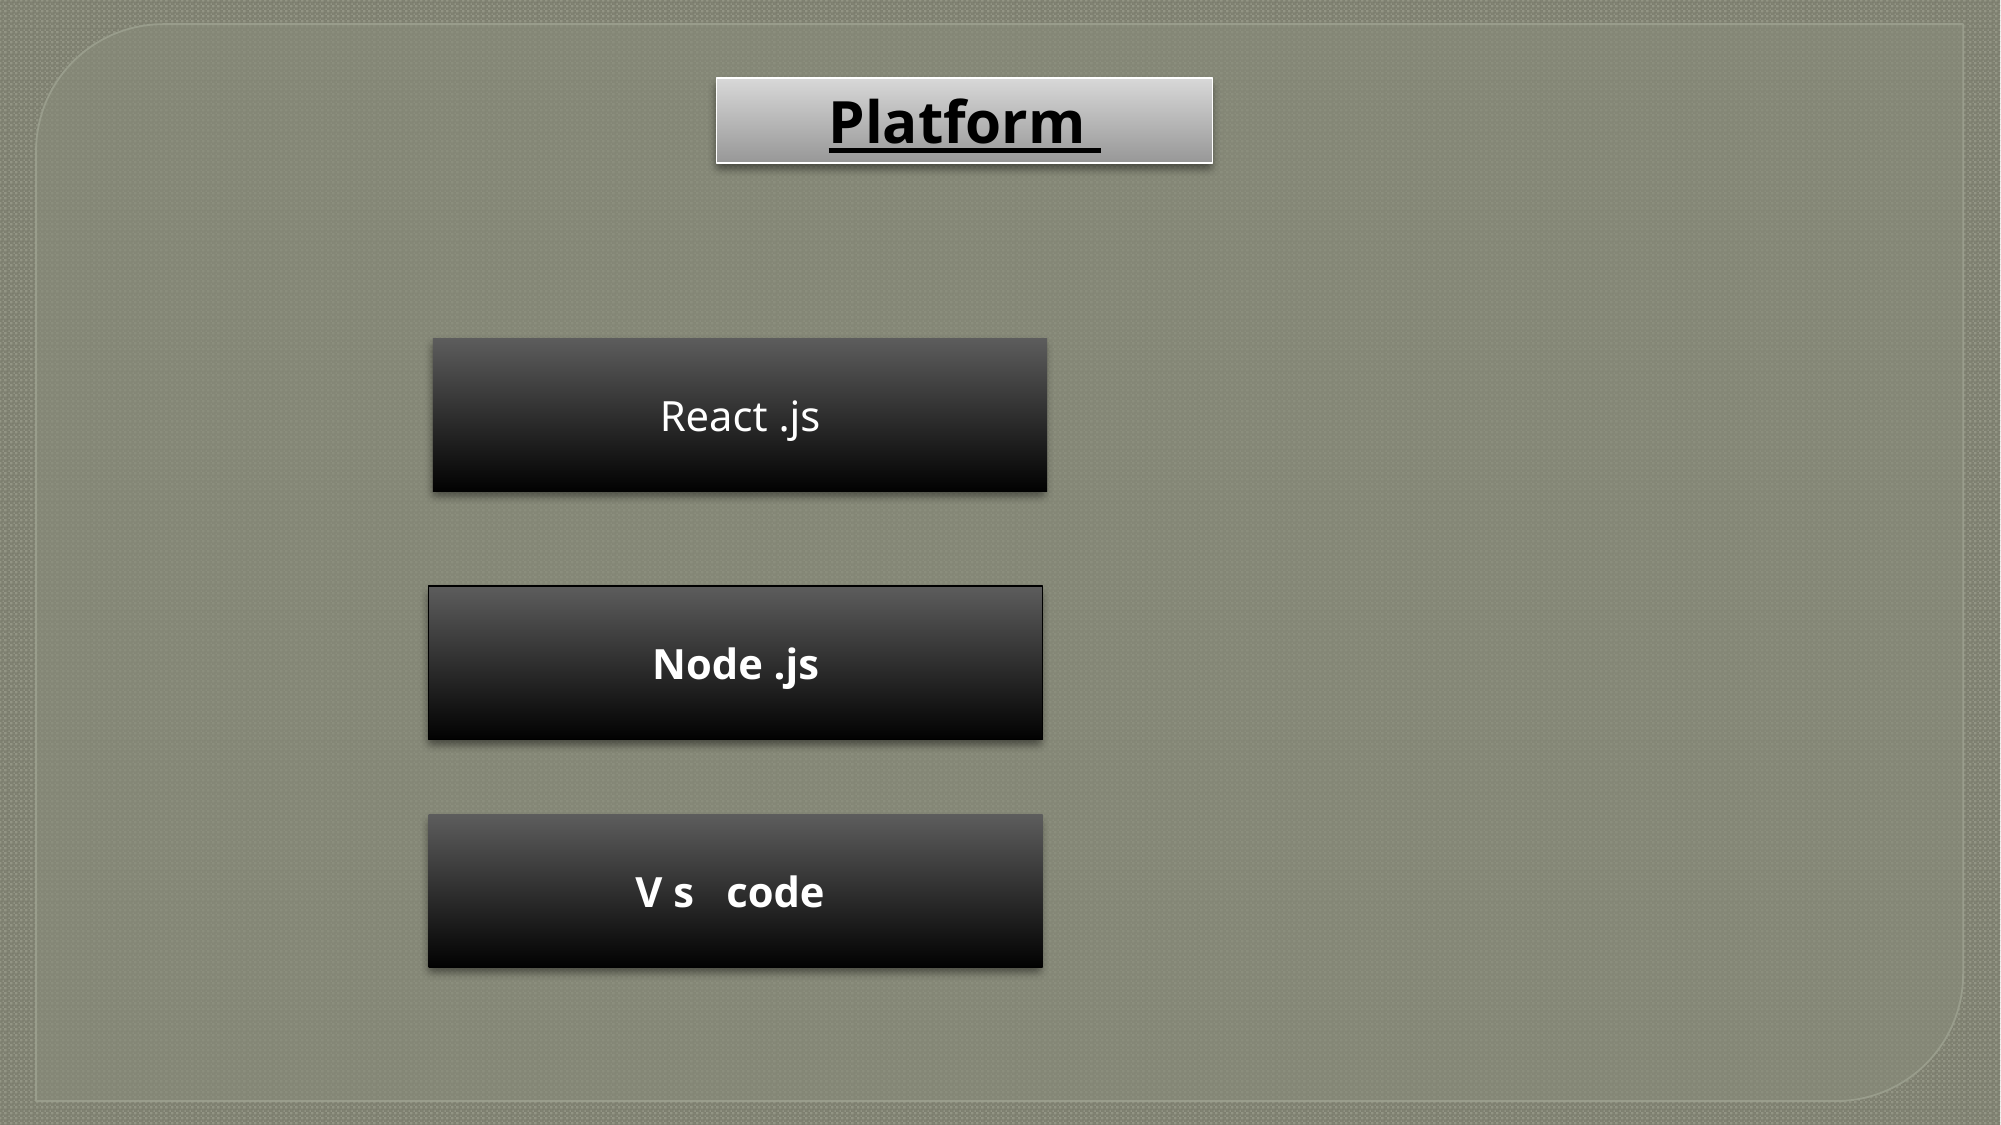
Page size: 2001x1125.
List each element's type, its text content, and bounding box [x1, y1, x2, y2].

text_box V s code [428, 814, 1043, 968]
text_box React .js [432, 338, 1048, 492]
text_box Platform [716, 77, 1213, 164]
text_box Node .js [428, 585, 1043, 740]
